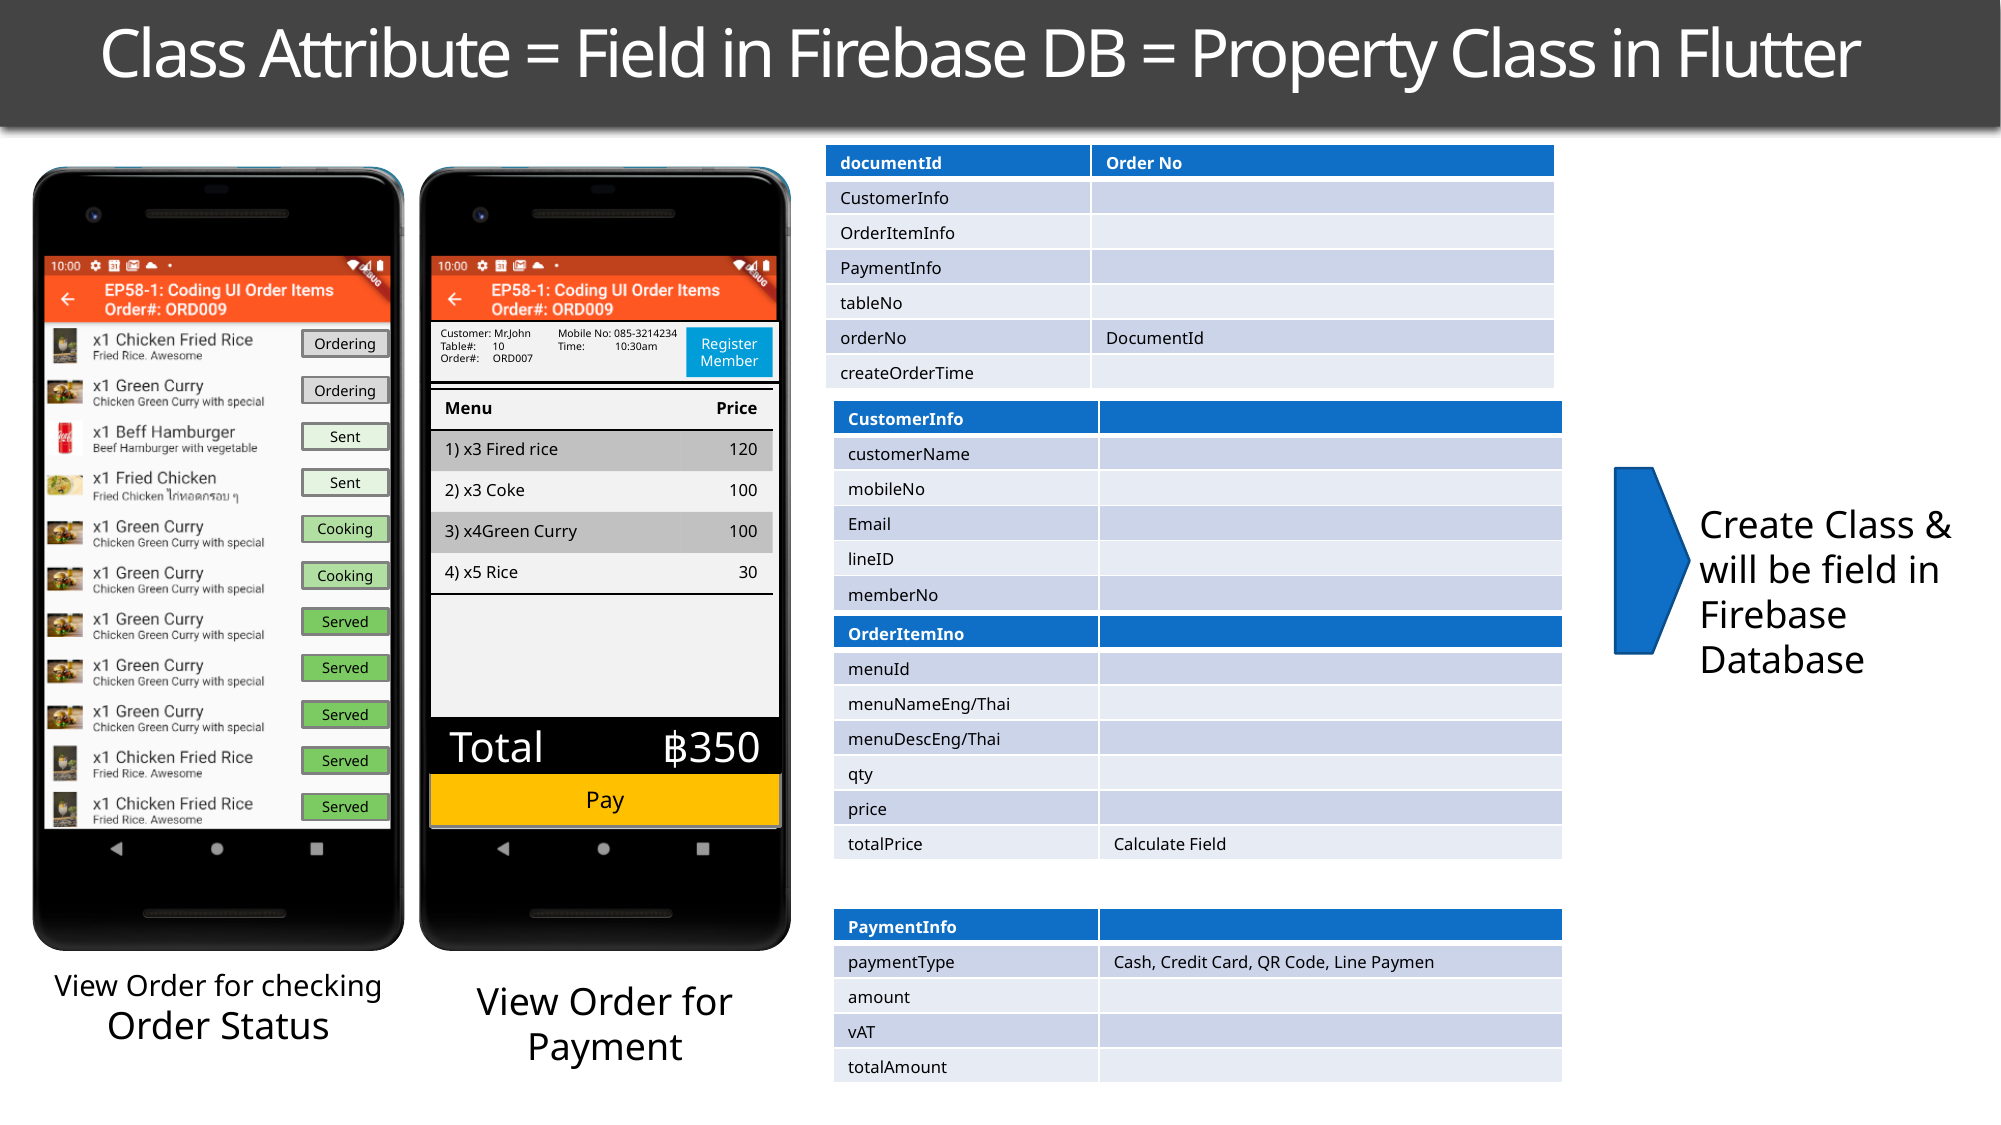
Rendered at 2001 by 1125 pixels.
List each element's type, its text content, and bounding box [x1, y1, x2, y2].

table_header OrderItemIno [834, 616, 1098, 647]
text_box [1613, 466, 1684, 655]
table_cell vAT [834, 1014, 1098, 1047]
table_cell totalAmount [834, 1049, 1098, 1082]
table_cell DocumentId [1092, 320, 1554, 353]
table_cell Email [834, 506, 1098, 540]
table_header [1100, 909, 1562, 940]
table_cell [1092, 285, 1554, 318]
table_header PaymentInfo [834, 909, 1098, 940]
table_header CustomerInfo [834, 401, 1098, 433]
table_cell [1100, 791, 1562, 824]
table_cell [1100, 471, 1562, 505]
table_cell qty [834, 756, 1098, 789]
table_header [1100, 616, 1562, 647]
table_cell paymentType [834, 946, 1098, 977]
table_header [1100, 401, 1562, 433]
table_cell [1100, 653, 1562, 684]
table_header Order No [1092, 145, 1554, 176]
table_cell memberNo [834, 576, 1098, 610]
table_cell Calculate Field [1100, 826, 1562, 859]
table_cell totalPrice [834, 826, 1098, 859]
table_cell lineID [834, 541, 1098, 575]
table_cell PaymentInfo [826, 250, 1090, 283]
table_cell orderNo [826, 320, 1090, 353]
table_cell menuDescEng/Thai [834, 721, 1098, 754]
table_cell createOrderTime [826, 355, 1090, 388]
text_box View Order for checking Order Status [32, 959, 405, 1055]
table_cell tableNo [826, 285, 1090, 318]
picture [32, 166, 405, 952]
table_cell OrderItemInfo [826, 215, 1090, 248]
table_cell [1100, 541, 1562, 575]
table_cell CustomerInfo [826, 182, 1090, 213]
table_cell [1100, 438, 1562, 469]
table_cell amount [834, 979, 1098, 1012]
table_cell [1100, 506, 1562, 540]
table_cell customerName [834, 438, 1098, 469]
table_cell [1100, 756, 1562, 789]
table_cell [1100, 686, 1562, 719]
table_header documentId [826, 145, 1090, 176]
table_cell [1100, 979, 1562, 1012]
table_cell price [834, 791, 1098, 824]
table_cell menuId [834, 653, 1098, 684]
text_box View Order for Payment [419, 970, 791, 1075]
table_cell [1100, 576, 1562, 610]
table_cell [1092, 182, 1554, 213]
table_cell mobileNo [834, 471, 1098, 505]
title Class Attribute = Field in Firebase DB = Property Class in Flutter [99, 23, 1900, 107]
table_cell Cash, Credit Card, QR Code, Line Paymen [1100, 946, 1562, 977]
table_cell [1100, 1049, 1562, 1082]
table_cell menuNameEng/Thai [834, 686, 1098, 719]
table_cell [1092, 215, 1554, 248]
table_cell [1100, 721, 1562, 754]
table_cell [1092, 250, 1554, 283]
table_cell [1100, 1014, 1562, 1047]
table_cell [1092, 355, 1554, 388]
picture [419, 166, 792, 952]
text_box Create Class & will be field in Firebase Database [1684, 494, 2000, 689]
